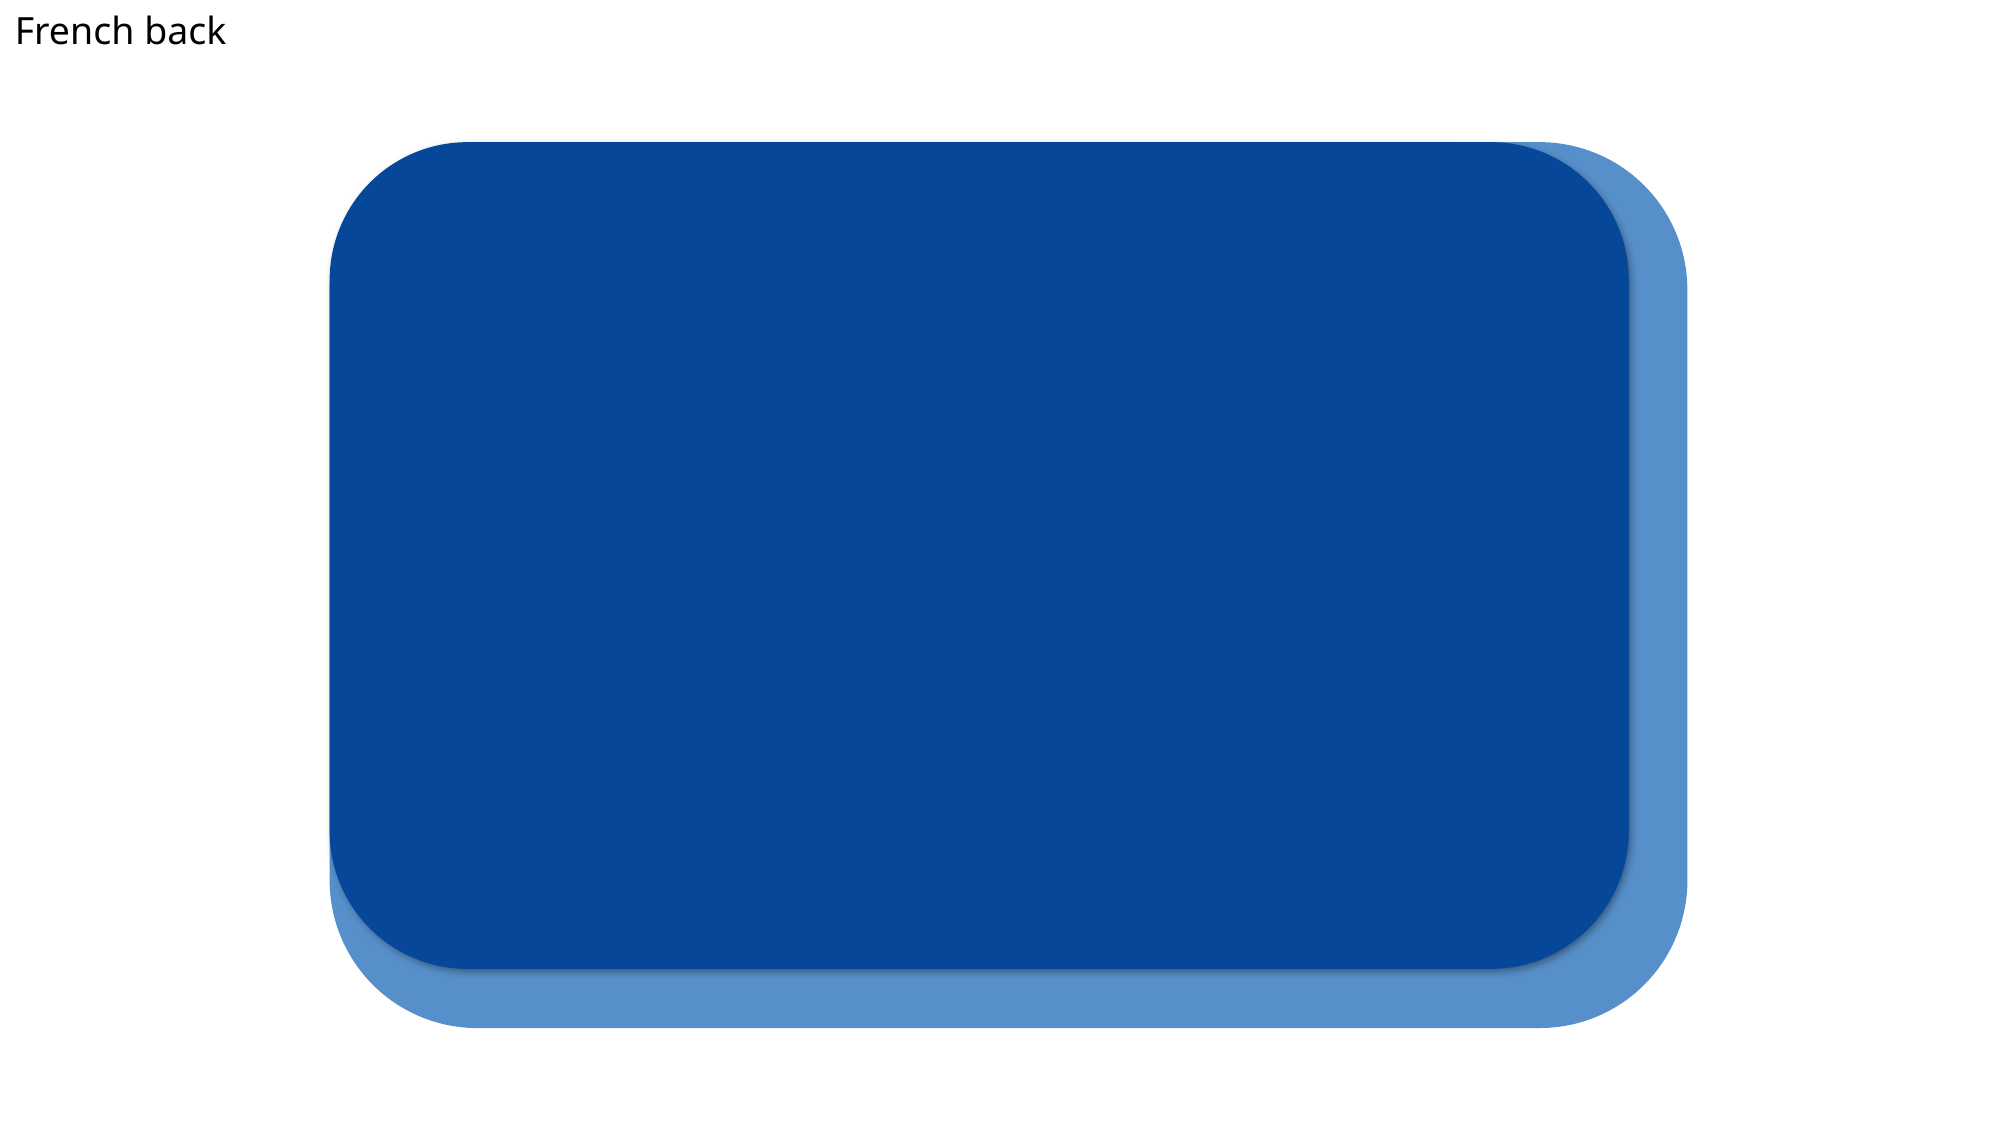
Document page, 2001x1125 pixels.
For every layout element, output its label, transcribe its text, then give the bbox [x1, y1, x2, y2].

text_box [329, 141, 1688, 1029]
text_box French back [0, 0, 247, 60]
